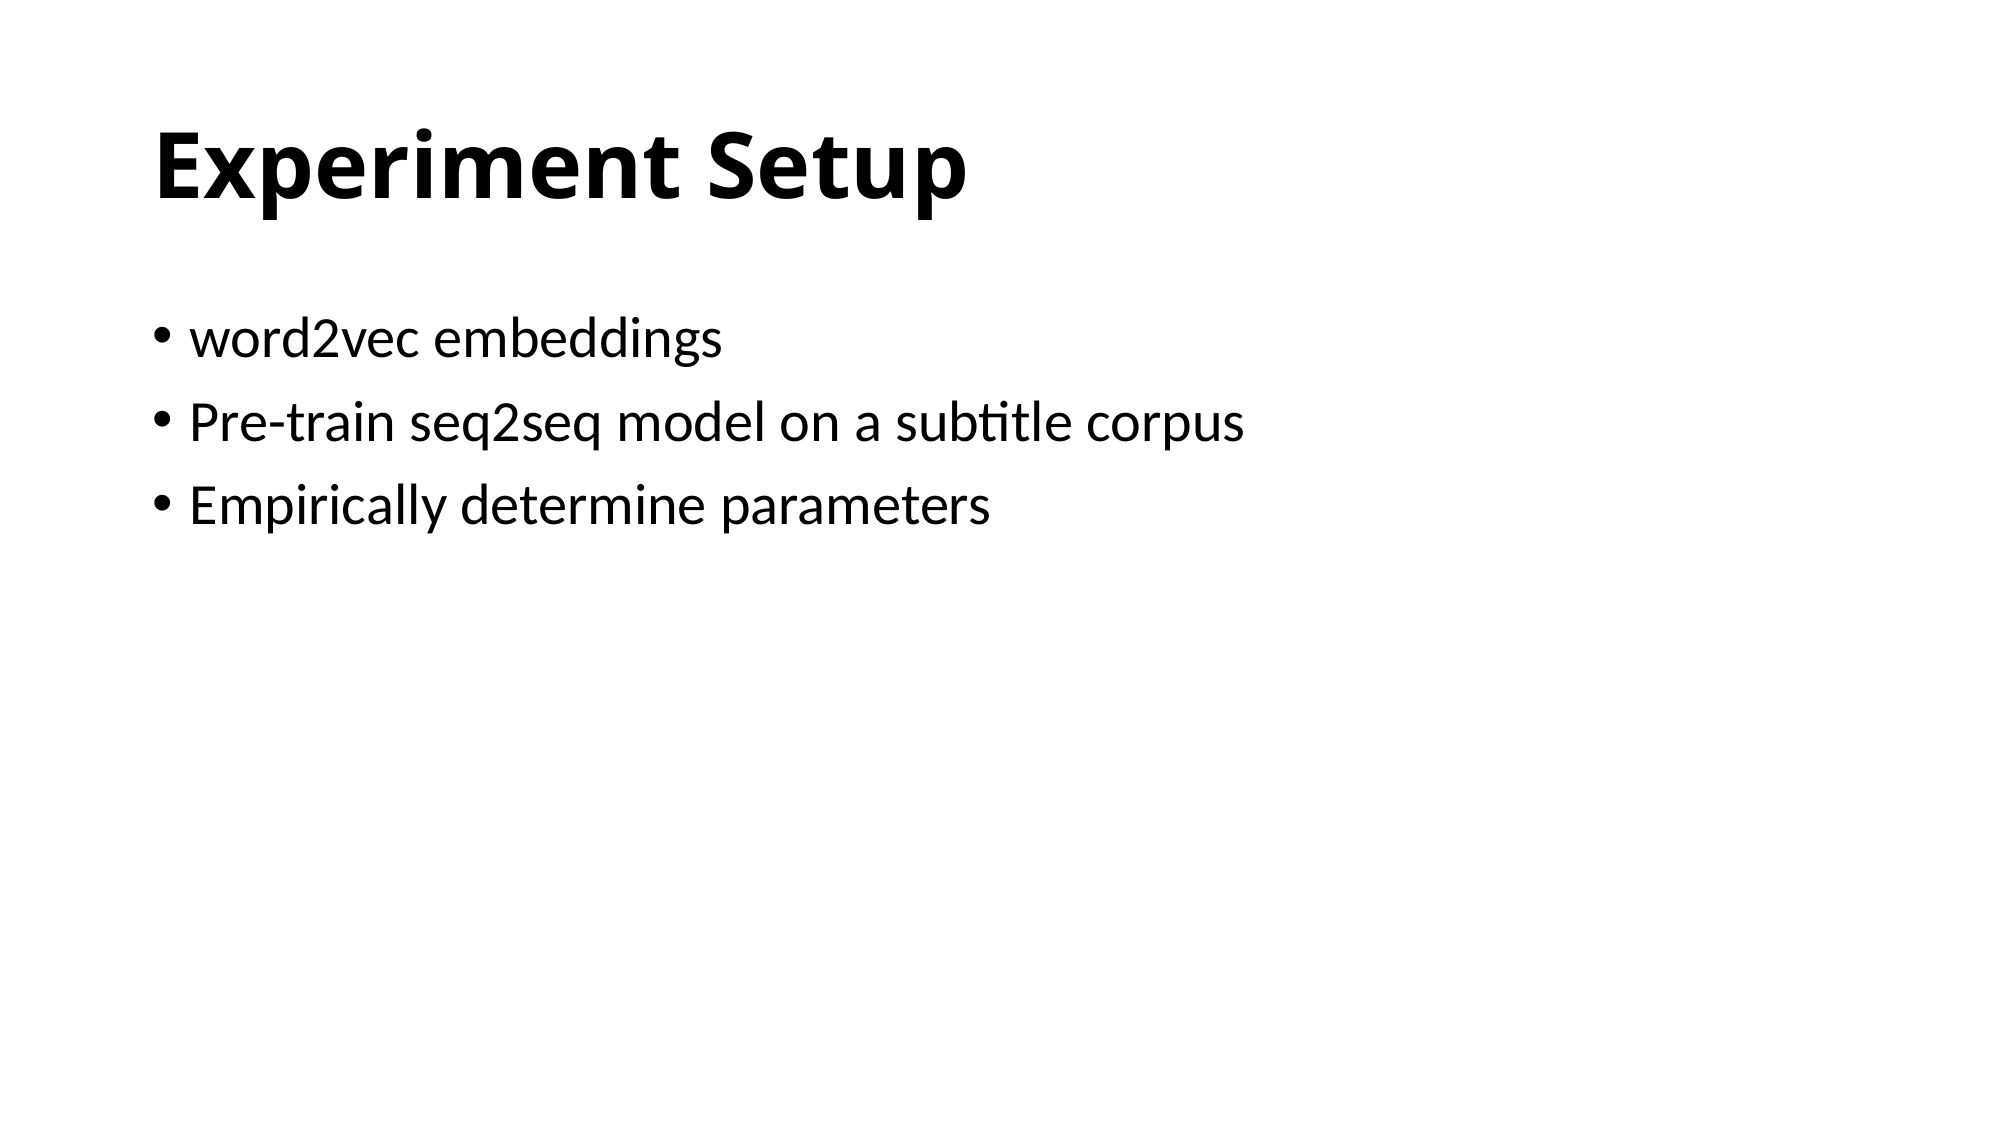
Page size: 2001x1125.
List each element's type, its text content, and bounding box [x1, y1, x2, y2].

list word2vec embeddings Pre-train seq2seq model on a subtitle corpus Empirically determine parameters [137, 299, 1863, 1014]
title Experiment Setup [137, 59, 1863, 278]
